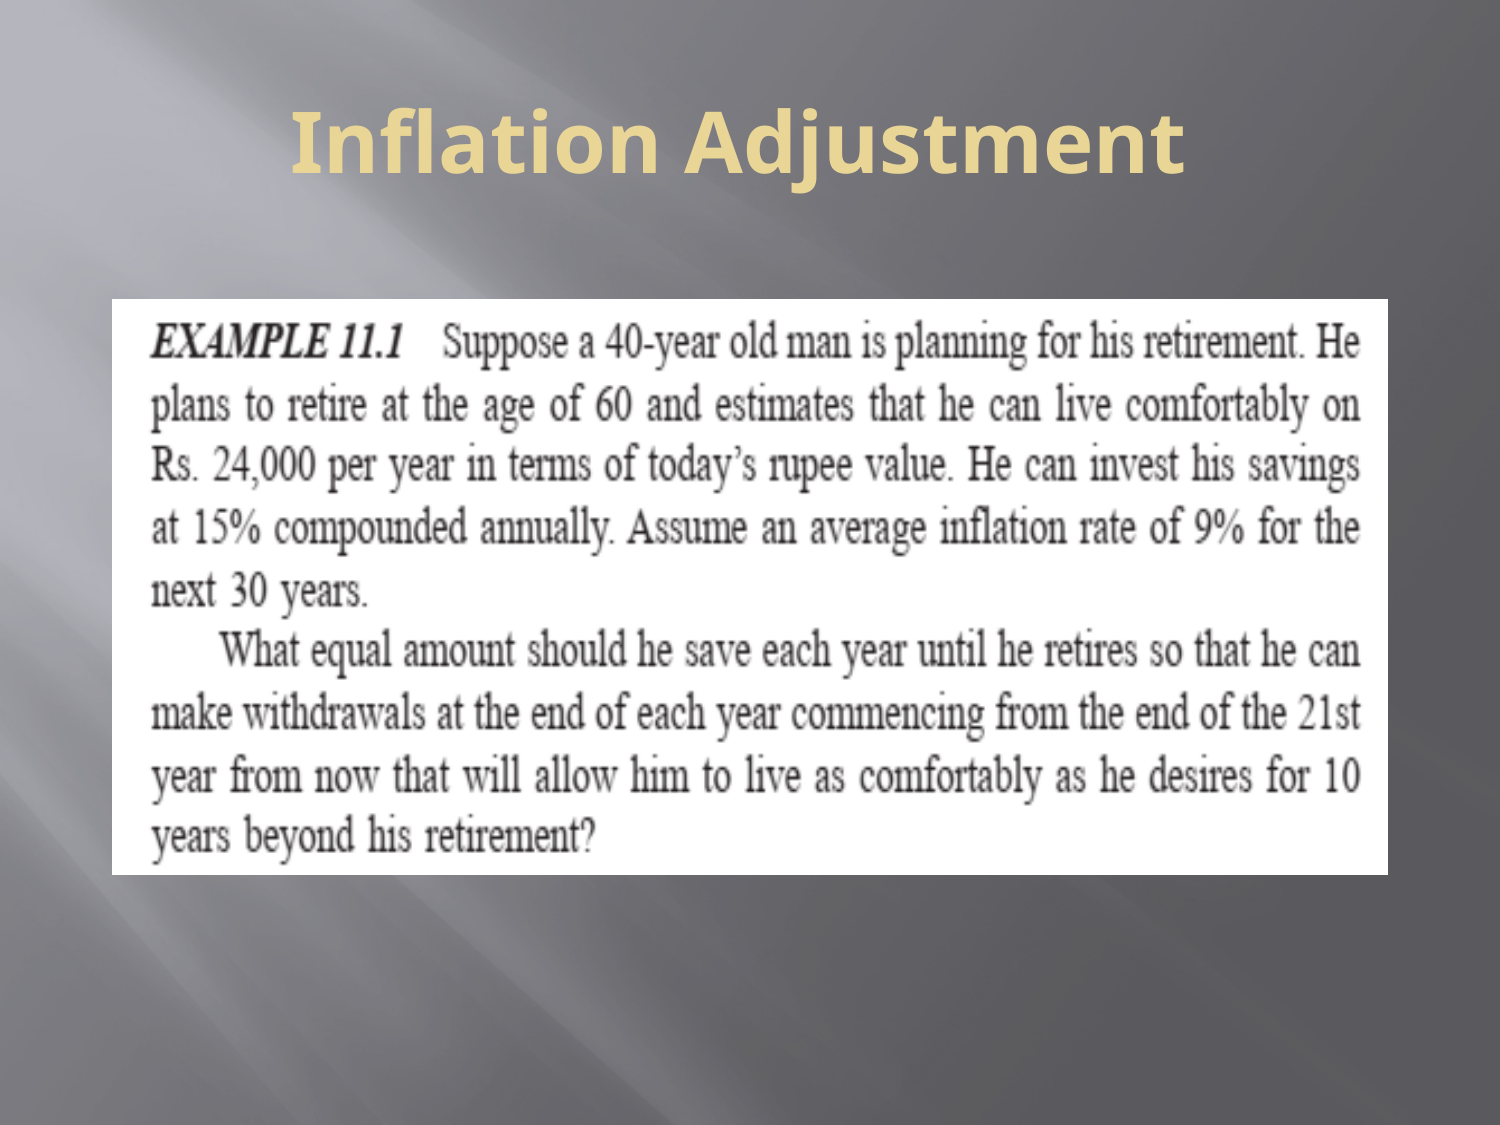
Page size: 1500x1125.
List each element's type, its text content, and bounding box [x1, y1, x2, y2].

picture [112, 299, 1388, 876]
title Inflation Adjustment [75, 45, 1425, 233]
